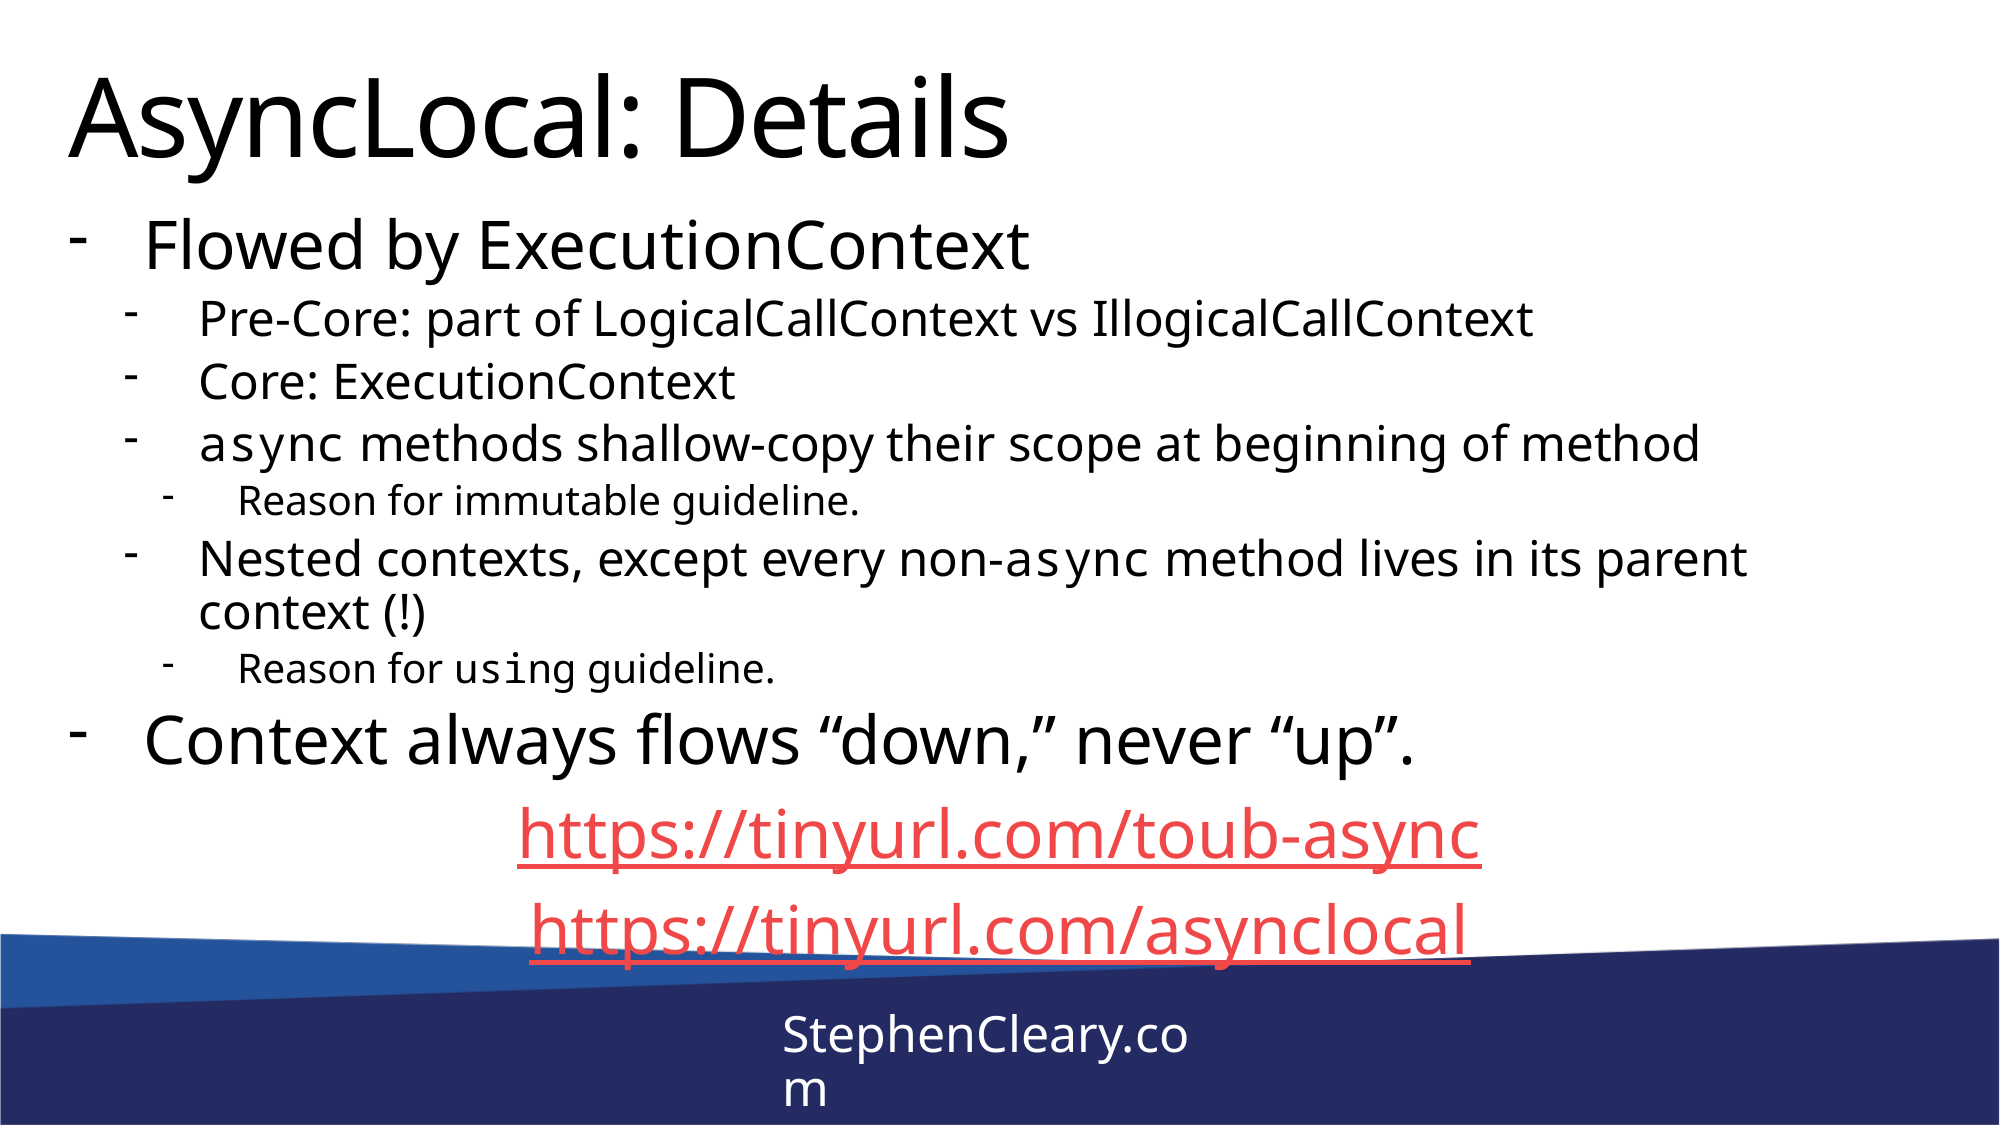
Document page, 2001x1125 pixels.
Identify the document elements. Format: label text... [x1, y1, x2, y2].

list Flowed by ExecutionContext Pre-Core: part of LogicalCallContext vs IllogicalCallContext Core: ExecutionContext async methods shallow-copy their scope at beginning of method Reason for immutable guideline. Nested contexts, except every non-async method lives in its parent context (!) Reason for using guideline. Context always flows “down,” never “up”. https://tinyurl.com/toub-async https://tinyurl.com/asynclocal [44, 196, 1956, 940]
picture [0, 0, 2000, 1125]
title AsyncLocal: Details [44, 47, 1957, 196]
